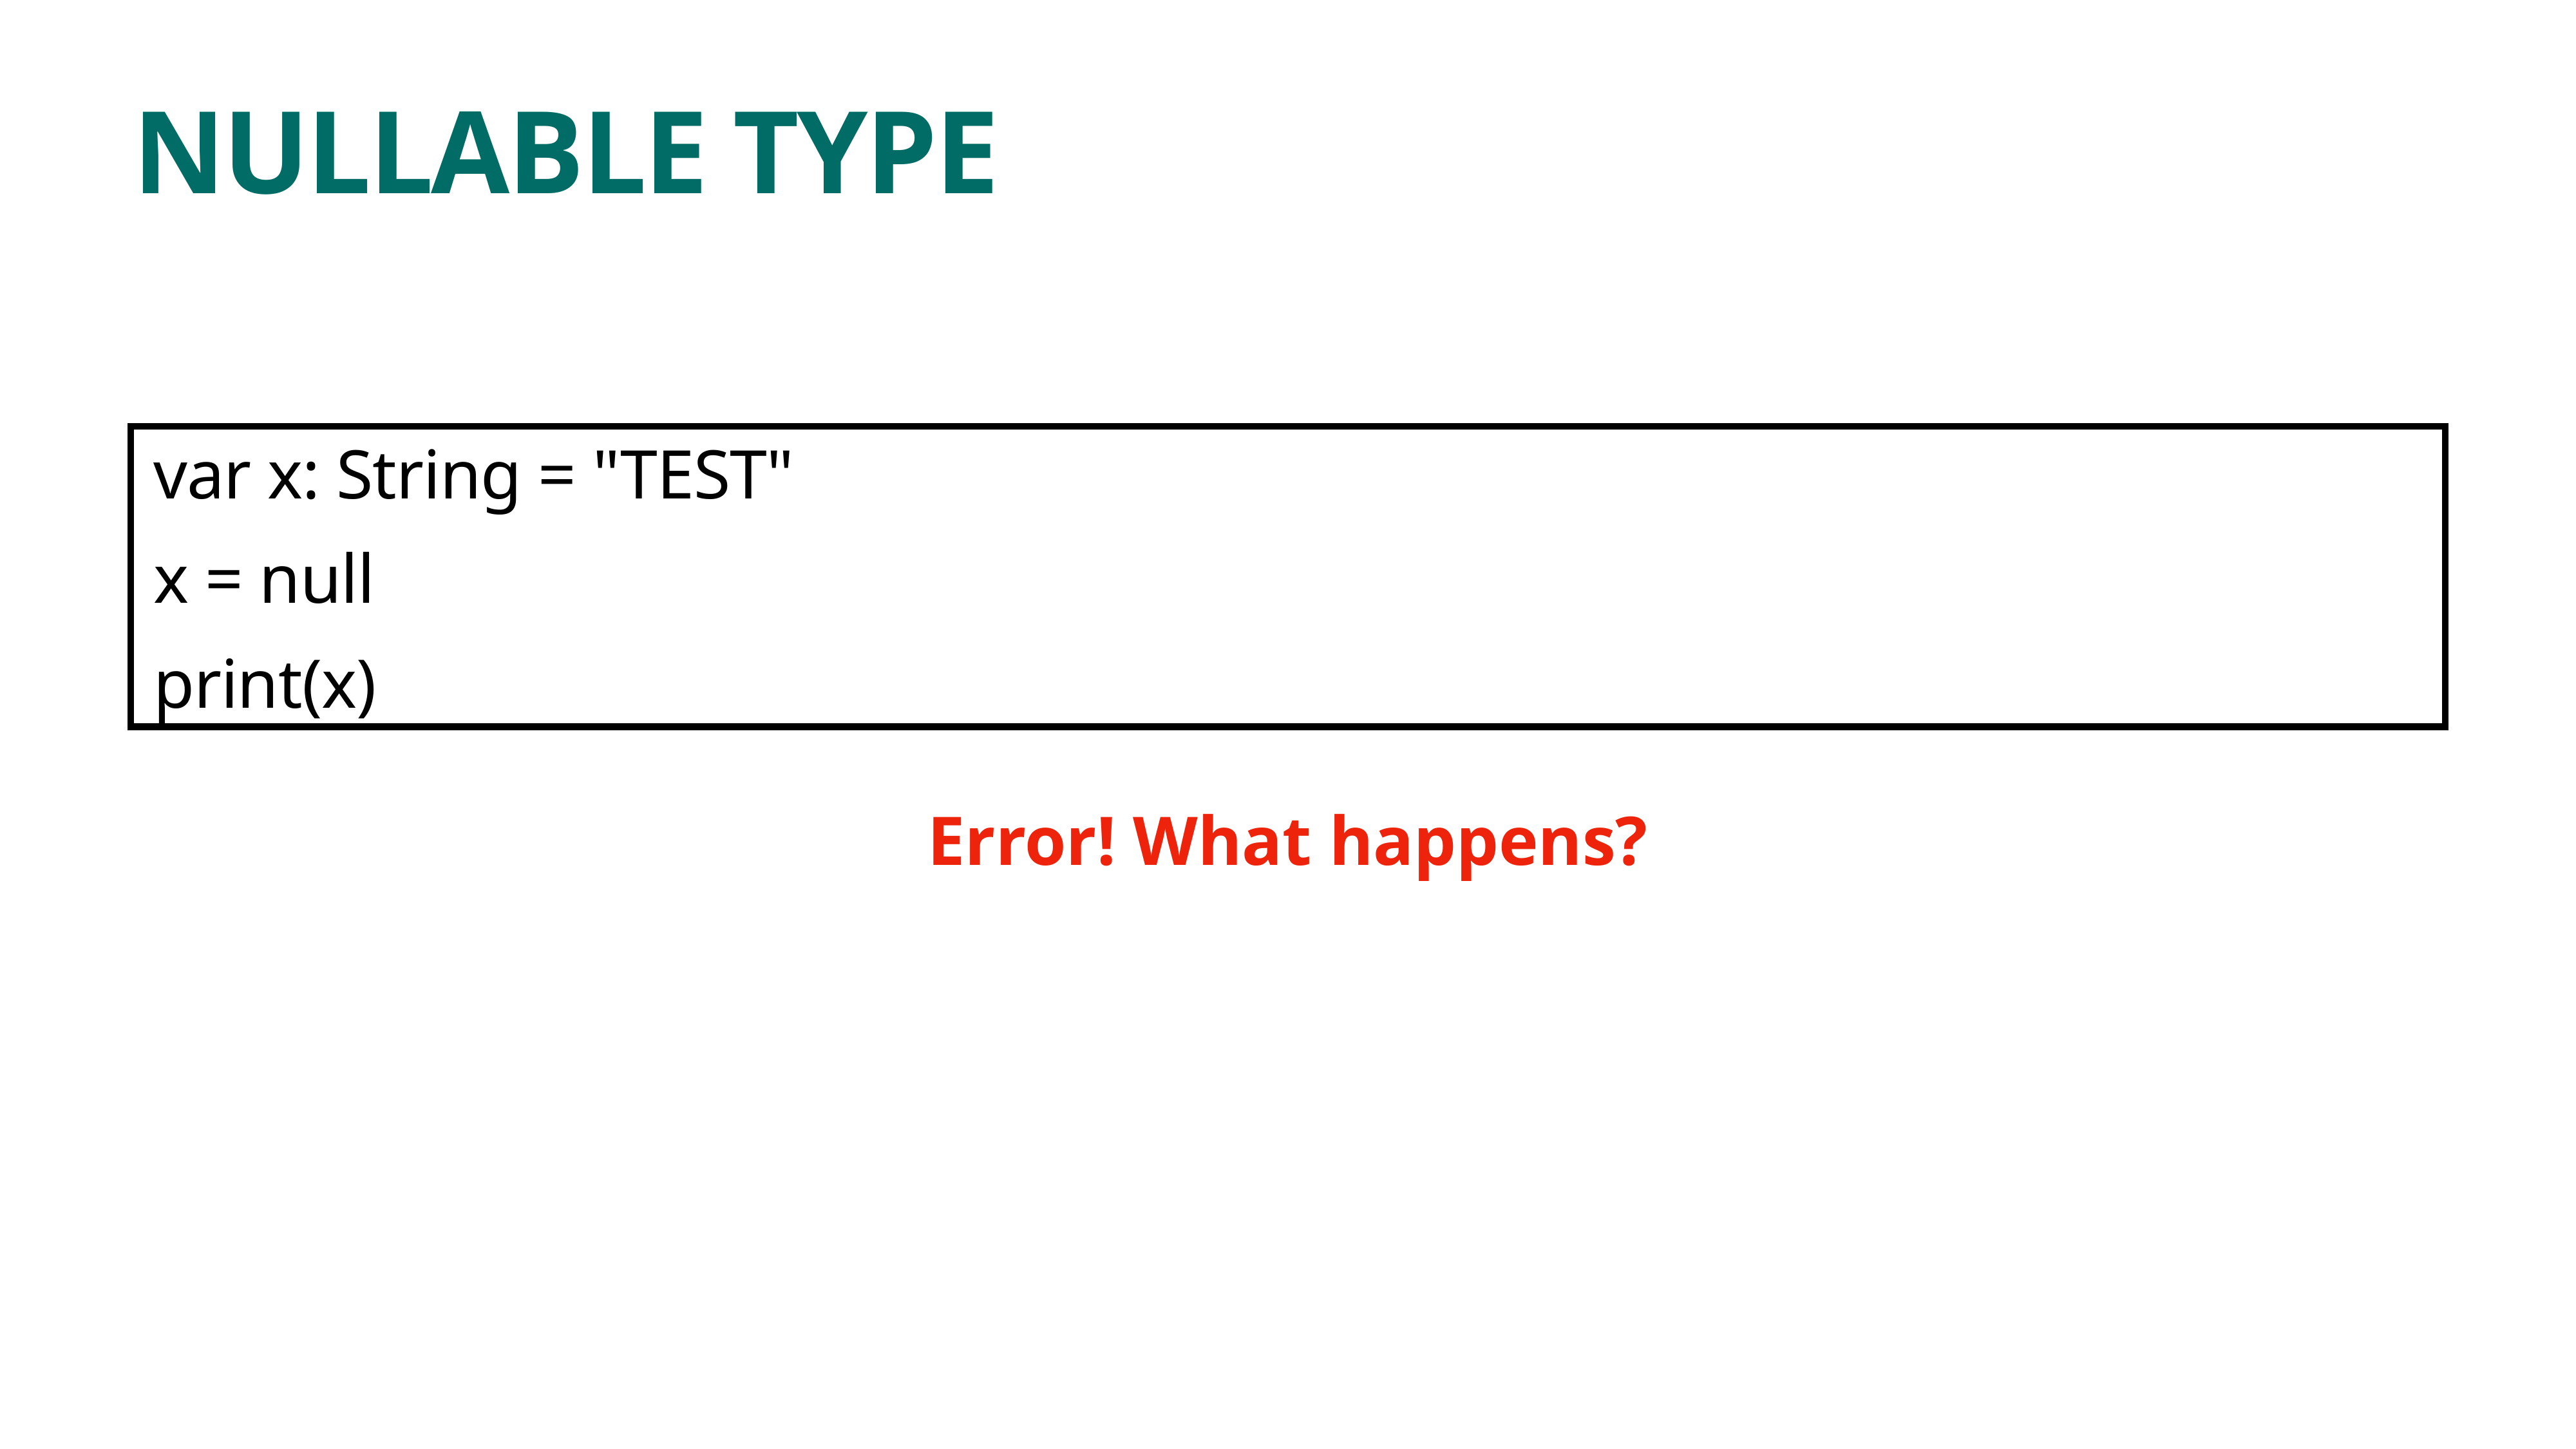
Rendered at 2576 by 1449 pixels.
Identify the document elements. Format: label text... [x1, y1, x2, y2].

text_box Error! What happens? [922, 792, 1654, 884]
text_box var x: String = "TEST" x = null print(x) [131, 426, 2445, 727]
title NULLABLE TYPE [127, 100, 2449, 252]
